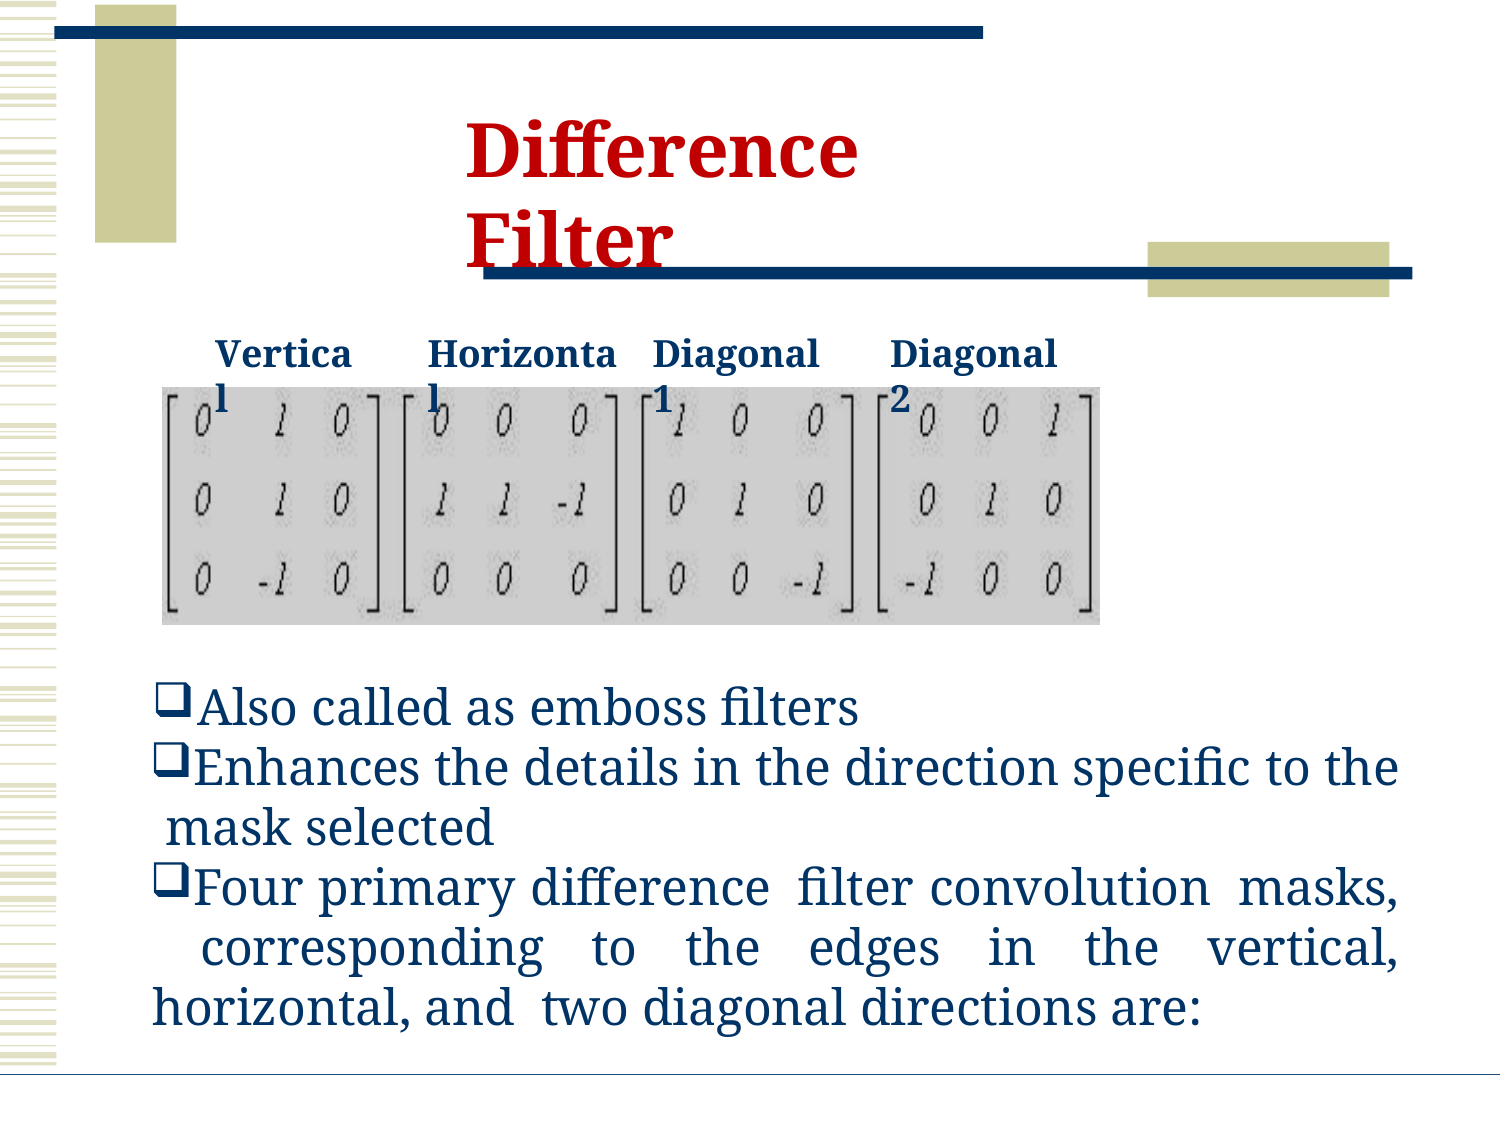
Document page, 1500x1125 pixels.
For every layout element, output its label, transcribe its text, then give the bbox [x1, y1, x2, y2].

text_box [0, 191, 57, 195]
text_box Horizontal [425, 327, 624, 385]
text_box [0, 93, 57, 100]
text_box [1147, 287, 1390, 298]
text_box [0, 16, 48, 21]
text_box [0, 103, 57, 107]
text_box [0, 423, 57, 428]
text_box [0, 456, 57, 460]
text_box [0, 161, 57, 166]
title Difference Filter [462, 100, 1048, 291]
text_box [0, 181, 57, 188]
text_box [0, 0, 57, 8]
text_box [0, 355, 57, 363]
text_box Vertical [212, 327, 354, 385]
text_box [54, 4, 984, 40]
text_box [0, 273, 57, 278]
text_box [0, 299, 57, 305]
text_box Diagonal 2 [888, 327, 1081, 385]
picture [162, 387, 1101, 626]
text_box [0, 73, 57, 78]
text_box [0, 285, 57, 289]
text_box [0, 341, 57, 346]
text_box [0, 312, 57, 316]
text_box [483, 241, 1413, 280]
text_box [0, 1074, 1500, 1125]
text_box [0, 435, 57, 439]
text_box [0, 205, 57, 212]
text_box [0, 331, 57, 339]
text_box [0, 37, 49, 42]
text_box Diagonal 1 [650, 327, 838, 385]
text_box [0, 61, 57, 67]
text_box [0, 149, 57, 155]
text_box Also called as emboss filters Enhances the details in the direction specific to the mask selected Four primary difference filter convolution masks, corresponding to the edges in the vertical, horizontal, and two diagonal directions are: [150, 673, 1401, 1036]
text_box [95, 47, 177, 243]
